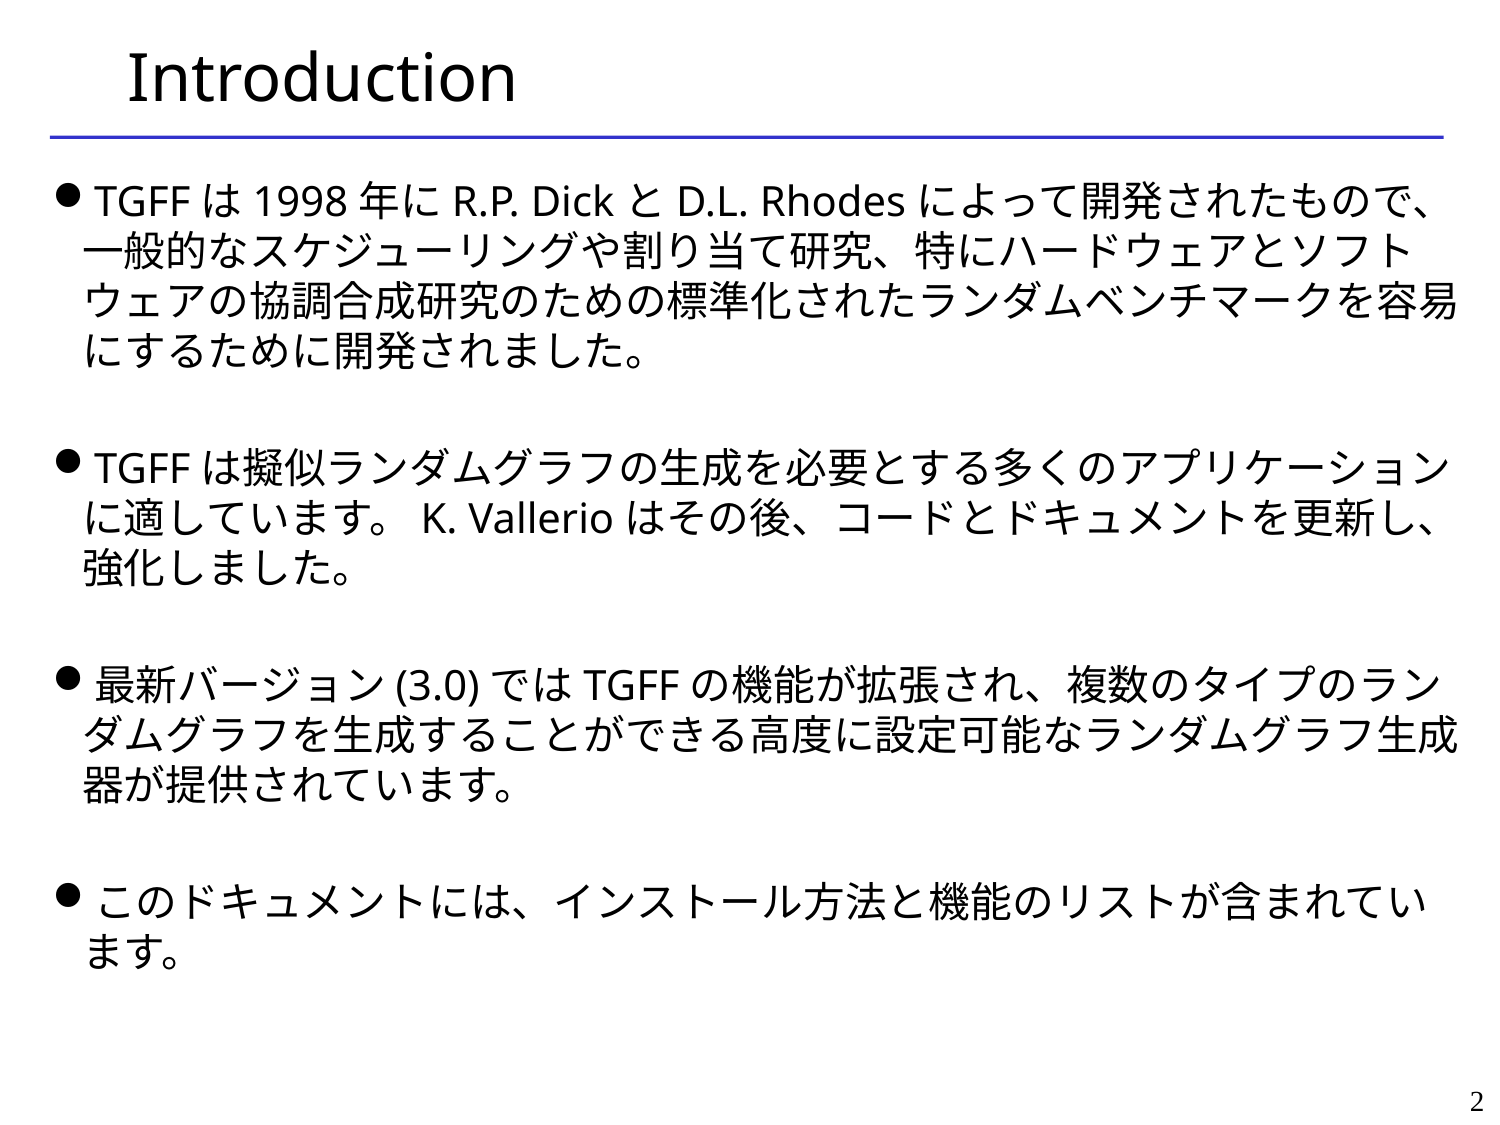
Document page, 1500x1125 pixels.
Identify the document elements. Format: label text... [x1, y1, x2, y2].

list TGFFは1998年にR.P. DickとD.L. Rhodesによって開発されたもので、一般的なスケジューリングや割り当て研究、特にハードウェアとソフトウェアの協調合成研究のための標準化されたランダムベンチマークを容易にするために開発されました。 TGFFは擬似ランダムグラフの生成を必要とする多くのアプリケーションに適しています。K. Vallerioはその後、コードとドキュメントを更新し、強化しました。 最新バージョン(3.0)ではTGFFの機能が拡張され、複数のタイプのランダムグラフを生成することができる高度に設定可能なランダムグラフ生成器が提供されています。 このドキュメントには、インストール方法と機能のリストが含まれています。 [37, 167, 1475, 1088]
slide_number 2 [1187, 1074, 1500, 1125]
title Introduction [112, 37, 1388, 113]
